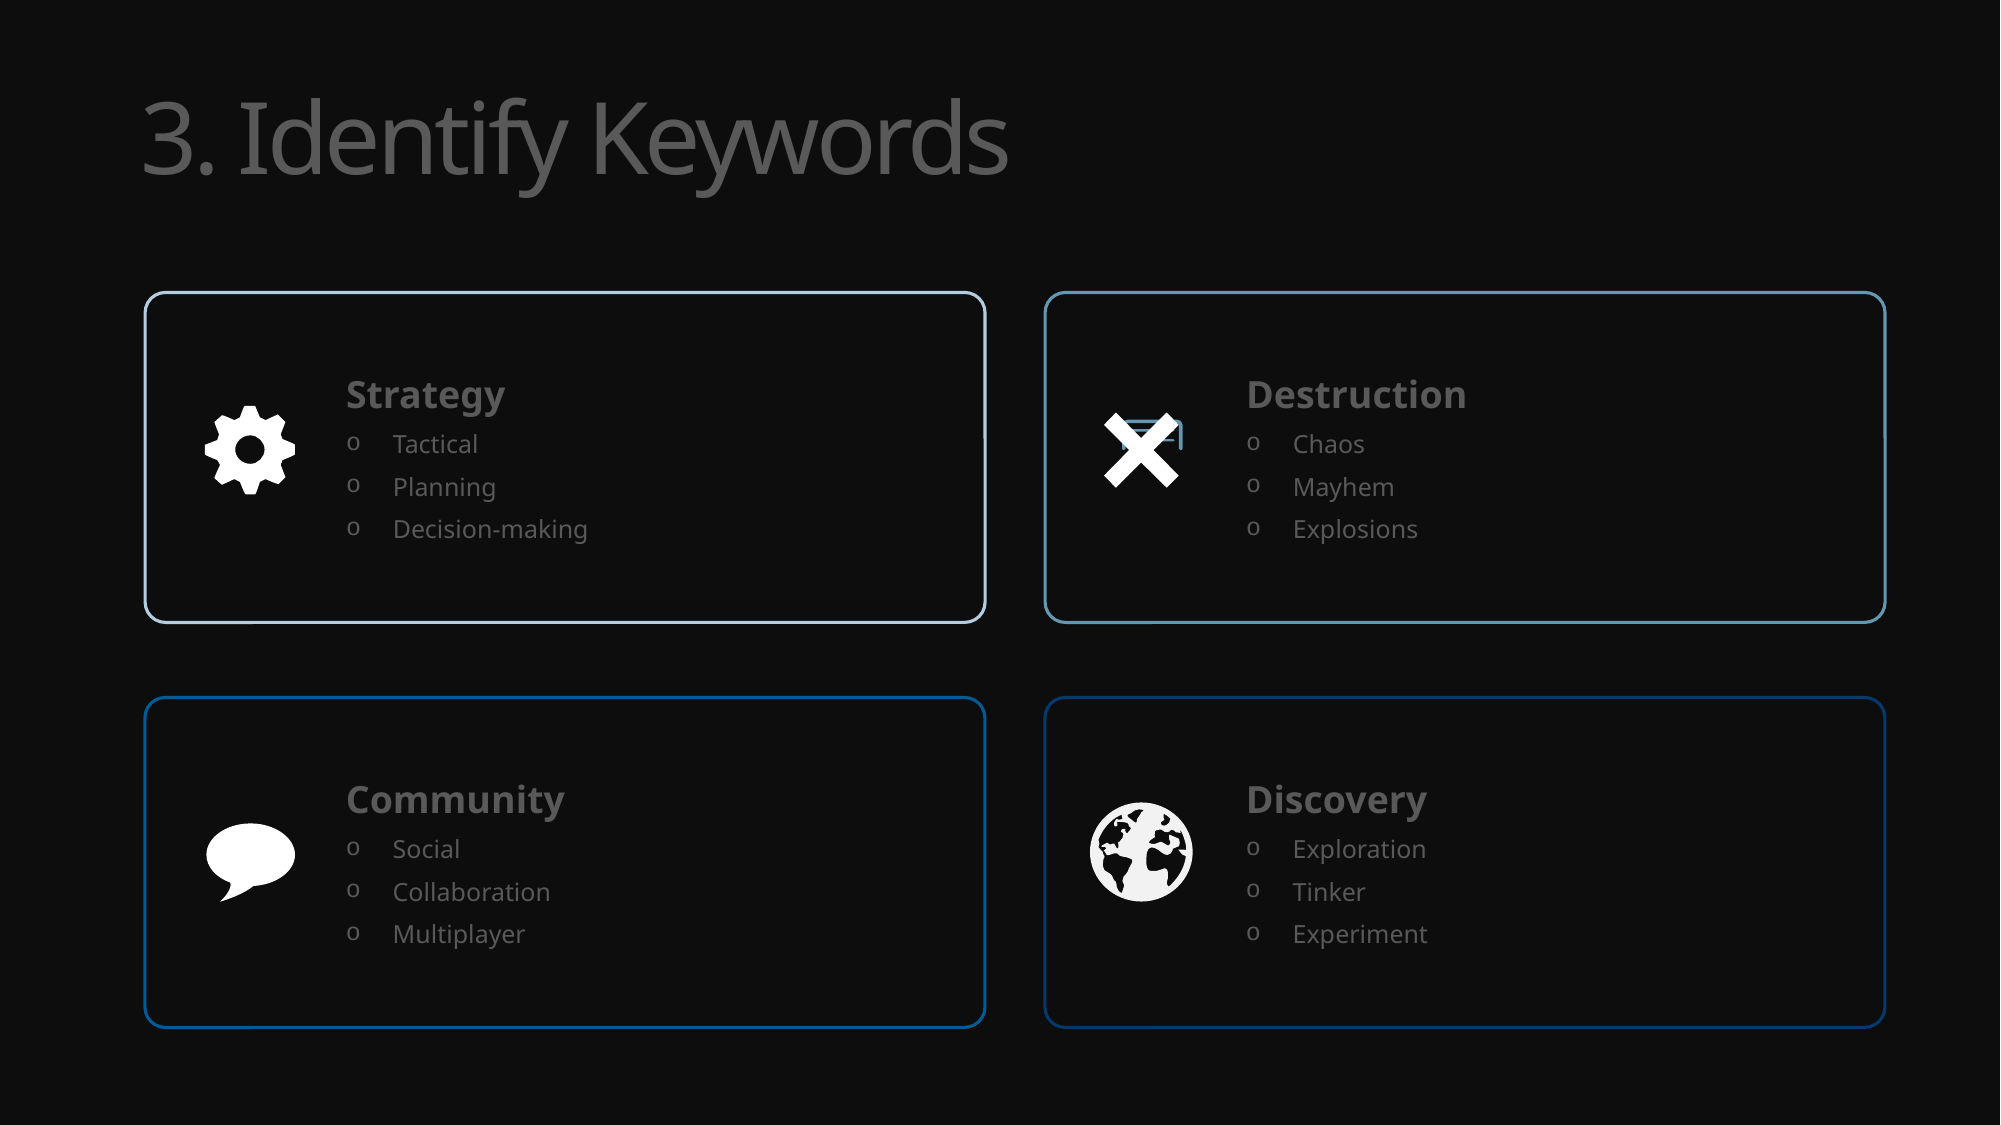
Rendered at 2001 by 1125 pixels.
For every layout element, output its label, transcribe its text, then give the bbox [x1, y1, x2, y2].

text_box [206, 823, 295, 902]
text_box Community Social Collaboration Multiplayer [143, 696, 986, 1029]
text_box Strategy Tactical Planning Decision-making [144, 291, 987, 624]
text_box [1089, 802, 1193, 902]
text_box [204, 405, 295, 495]
text_box Discovery Exploration Tinker Experiment [1043, 696, 1886, 1029]
title 3. Identify Keywords [129, 97, 1870, 188]
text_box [1045, 292, 1886, 623]
